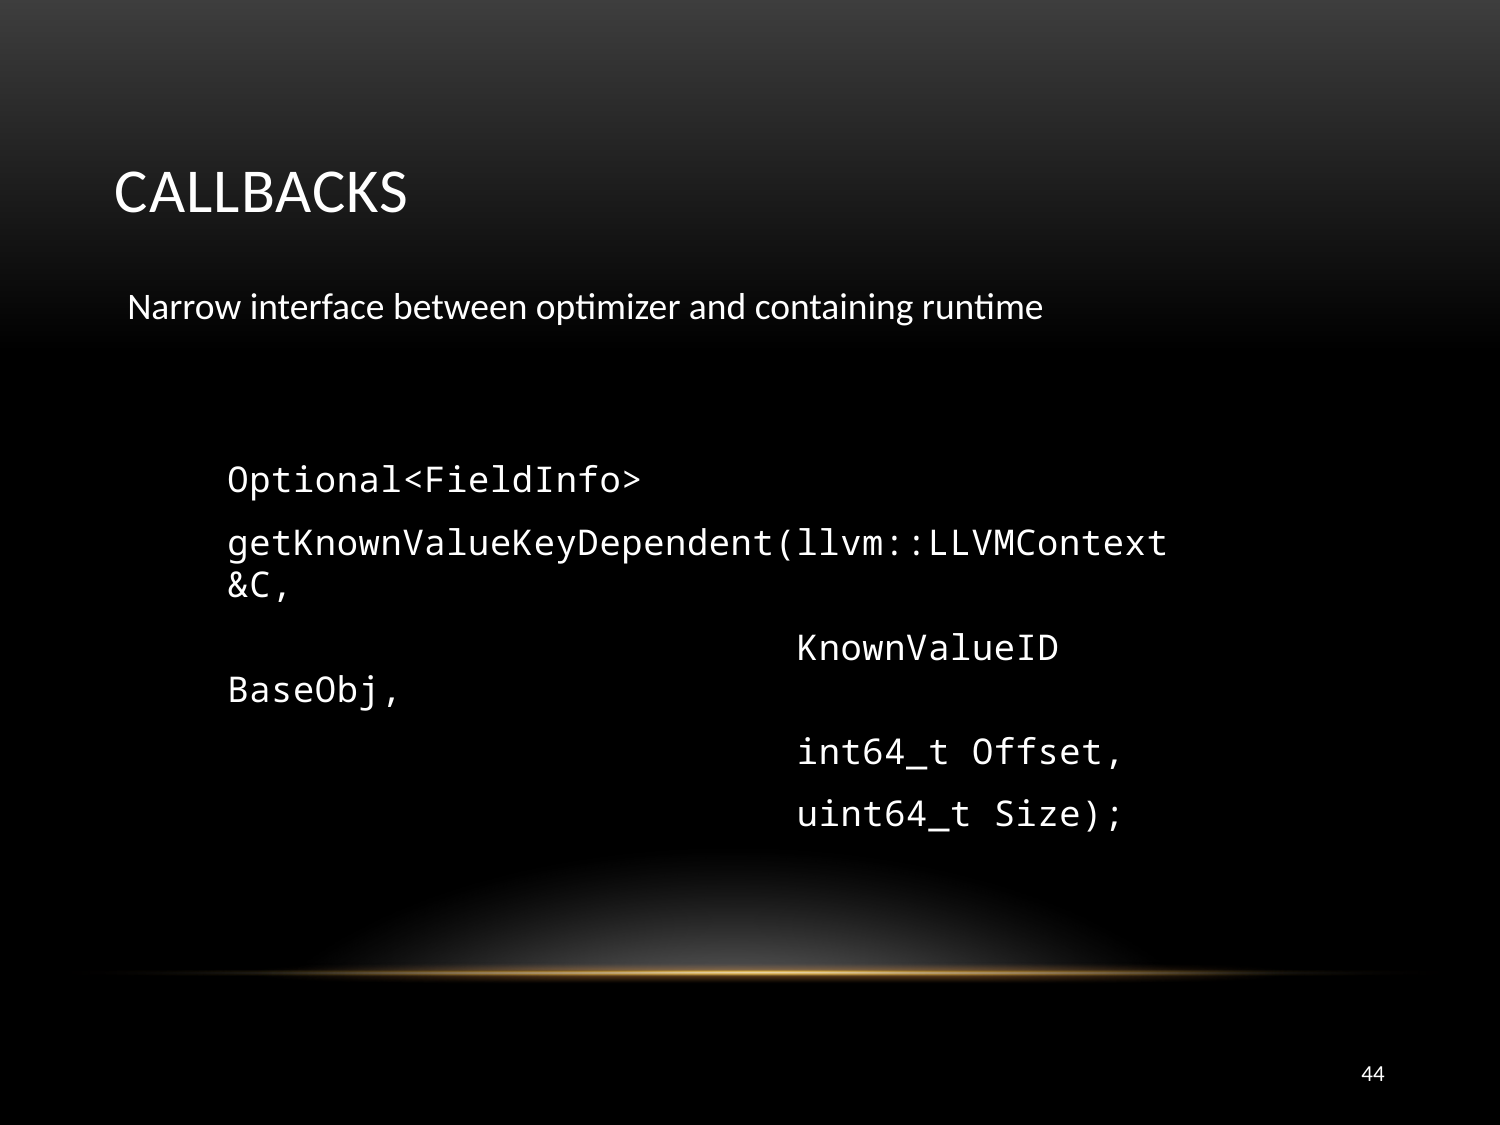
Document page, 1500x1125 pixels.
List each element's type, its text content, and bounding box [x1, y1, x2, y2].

list Optional<FieldInfo> getKnownValueKeyDependent(llvm::LLVMContext &C, KnownValueID BaseObj, int64_t Offset, uint64_t Size); [212, 450, 1263, 863]
text_box Narrow interface between optimizer and containing runtime [112, 274, 1175, 335]
slide_number 44 [1237, 1042, 1400, 1103]
picture [0, 0, 1500, 1125]
title Callbacks [99, 45, 1400, 233]
